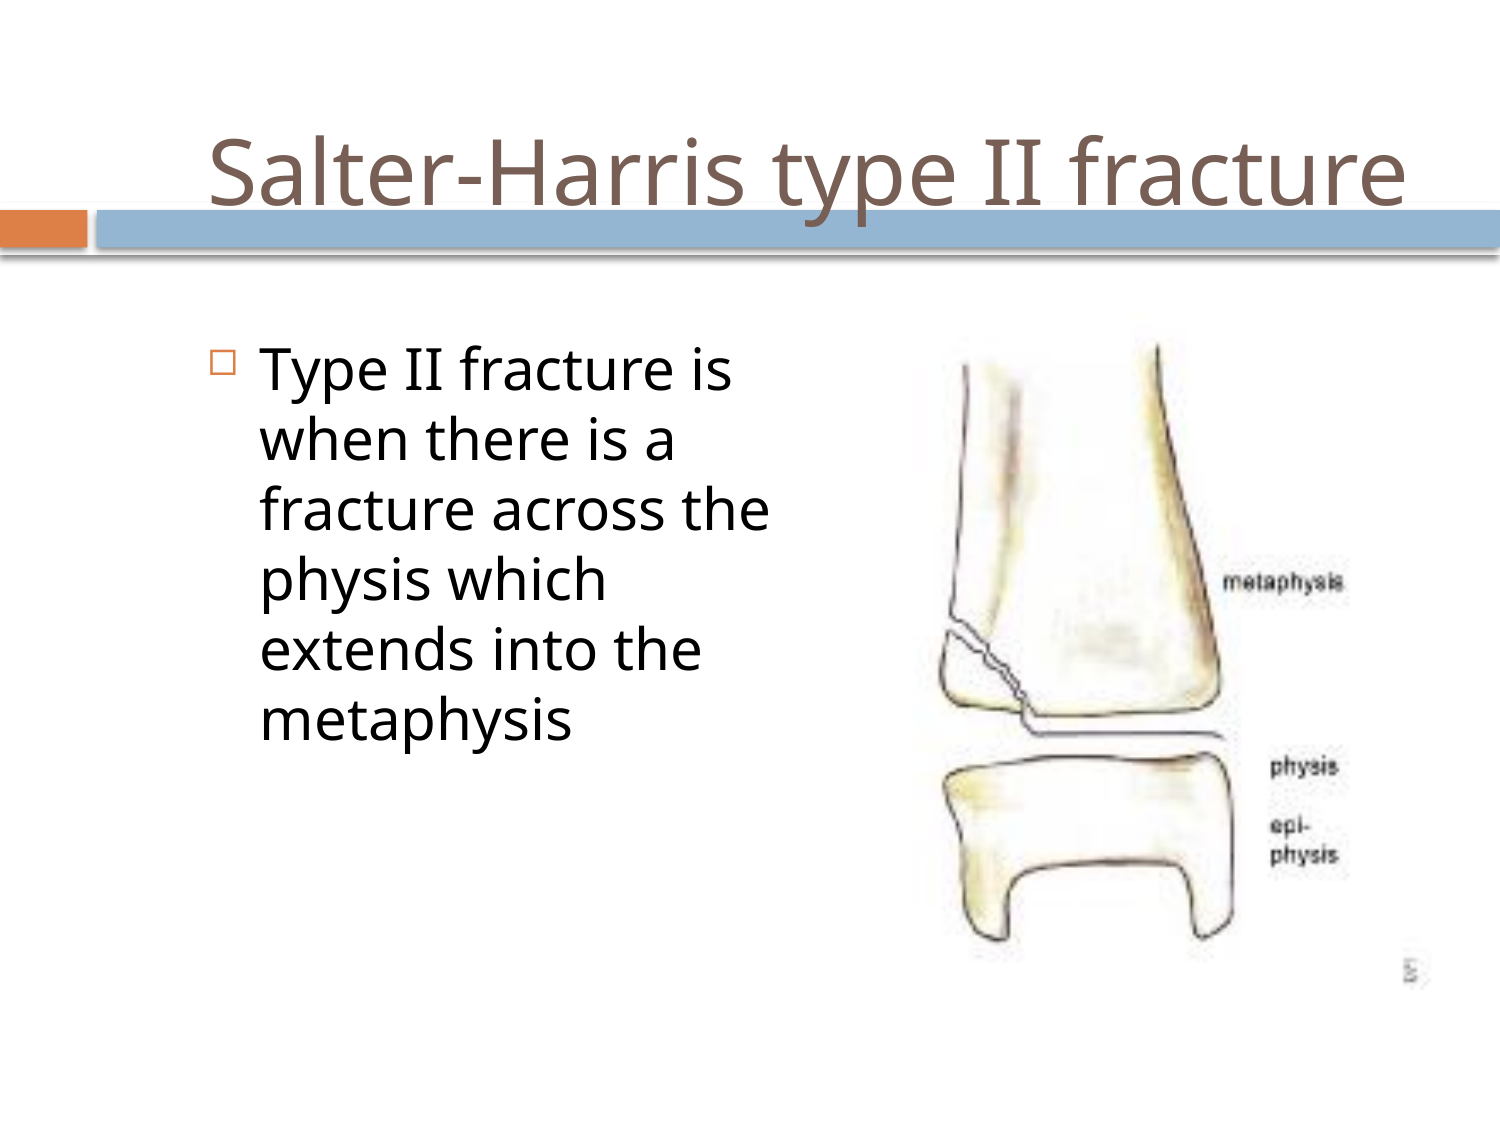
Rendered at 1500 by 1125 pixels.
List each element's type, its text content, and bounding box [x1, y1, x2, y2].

list Type II fracture is when there is a fracture across the physis which extends into the metaphysis [192, 324, 818, 1000]
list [862, 312, 1442, 990]
title Salter-Harris type II fracture [192, 75, 1468, 263]
